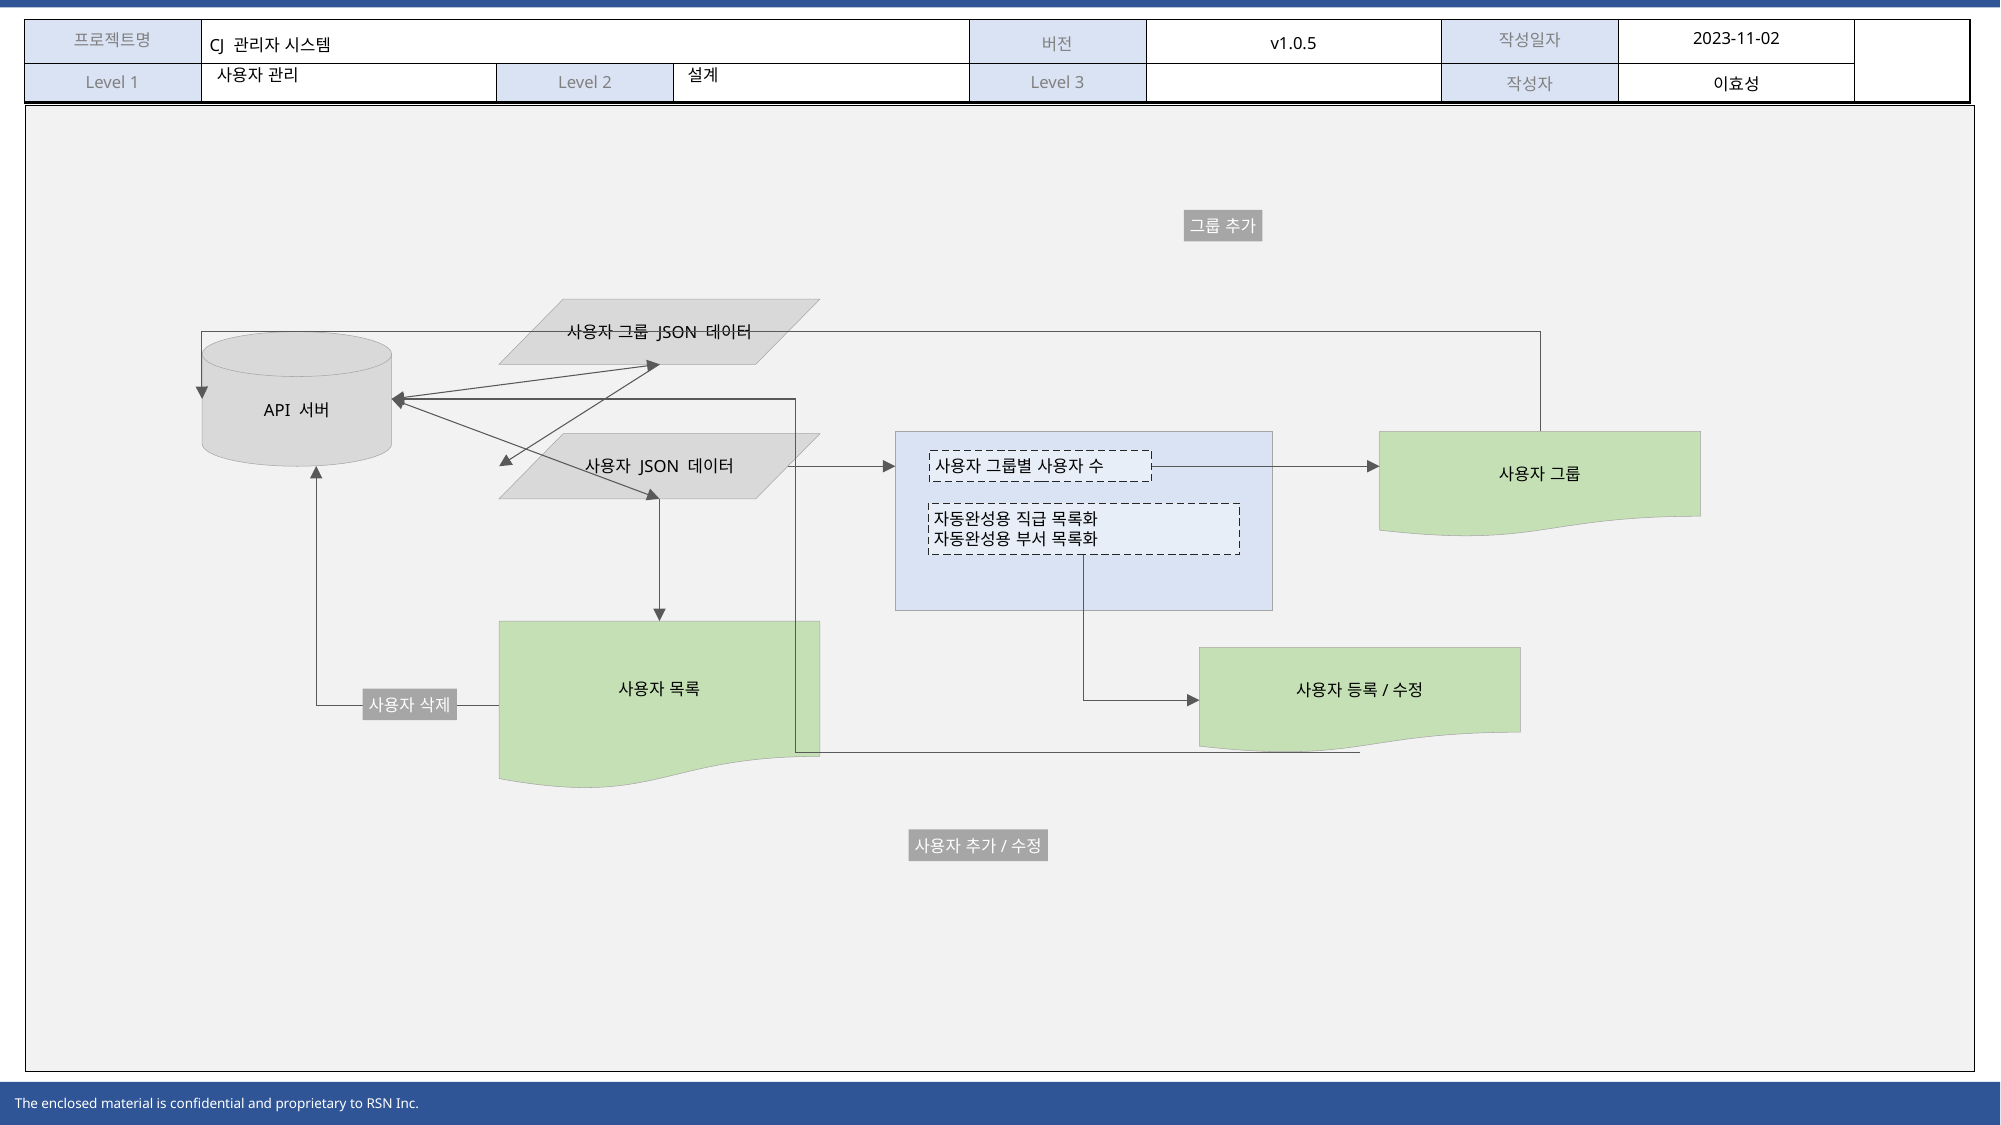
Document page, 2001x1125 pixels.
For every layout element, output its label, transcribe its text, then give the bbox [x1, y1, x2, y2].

text_box 사용자 등록/수정 [1198, 646, 1522, 752]
text_box 사용자 그룹 JSON 데이터 [531, 298, 688, 330]
text_box [969, 430, 1273, 466]
text_box 사용자 JSON 데이터 [499, 455, 647, 500]
text_box 그룹 추가 [1183, 209, 1263, 242]
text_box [391, 399, 532, 467]
text_box 사용자 삭제 [362, 706, 457, 721]
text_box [688, 74, 969, 1125]
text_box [391, 331, 532, 399]
text_box API 서버 [201, 331, 391, 468]
text_box 사용자 JSON 데이터 [541, 432, 688, 500]
text_box 사용자 추가/수정 [969, 829, 1048, 862]
text_box 사용자 목록 [497, 620, 688, 789]
text_box 자동완성용 직급 목록화 자동완성용 부서 목록화 [969, 503, 1240, 555]
list 사용자 관리 [202, 57, 498, 94]
list 설계 [672, 57, 868, 94]
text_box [316, 466, 499, 706]
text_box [1069, 570, 1214, 686]
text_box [868, 0, 969, 74]
text_box 사용자 그룹 [1378, 430, 1702, 537]
text_box 사용자 그룹 JSON 데이터 [532, 331, 688, 366]
text_box [969, 467, 1273, 611]
text_box 사용자 그룹별 사용자 수 [969, 450, 1152, 482]
